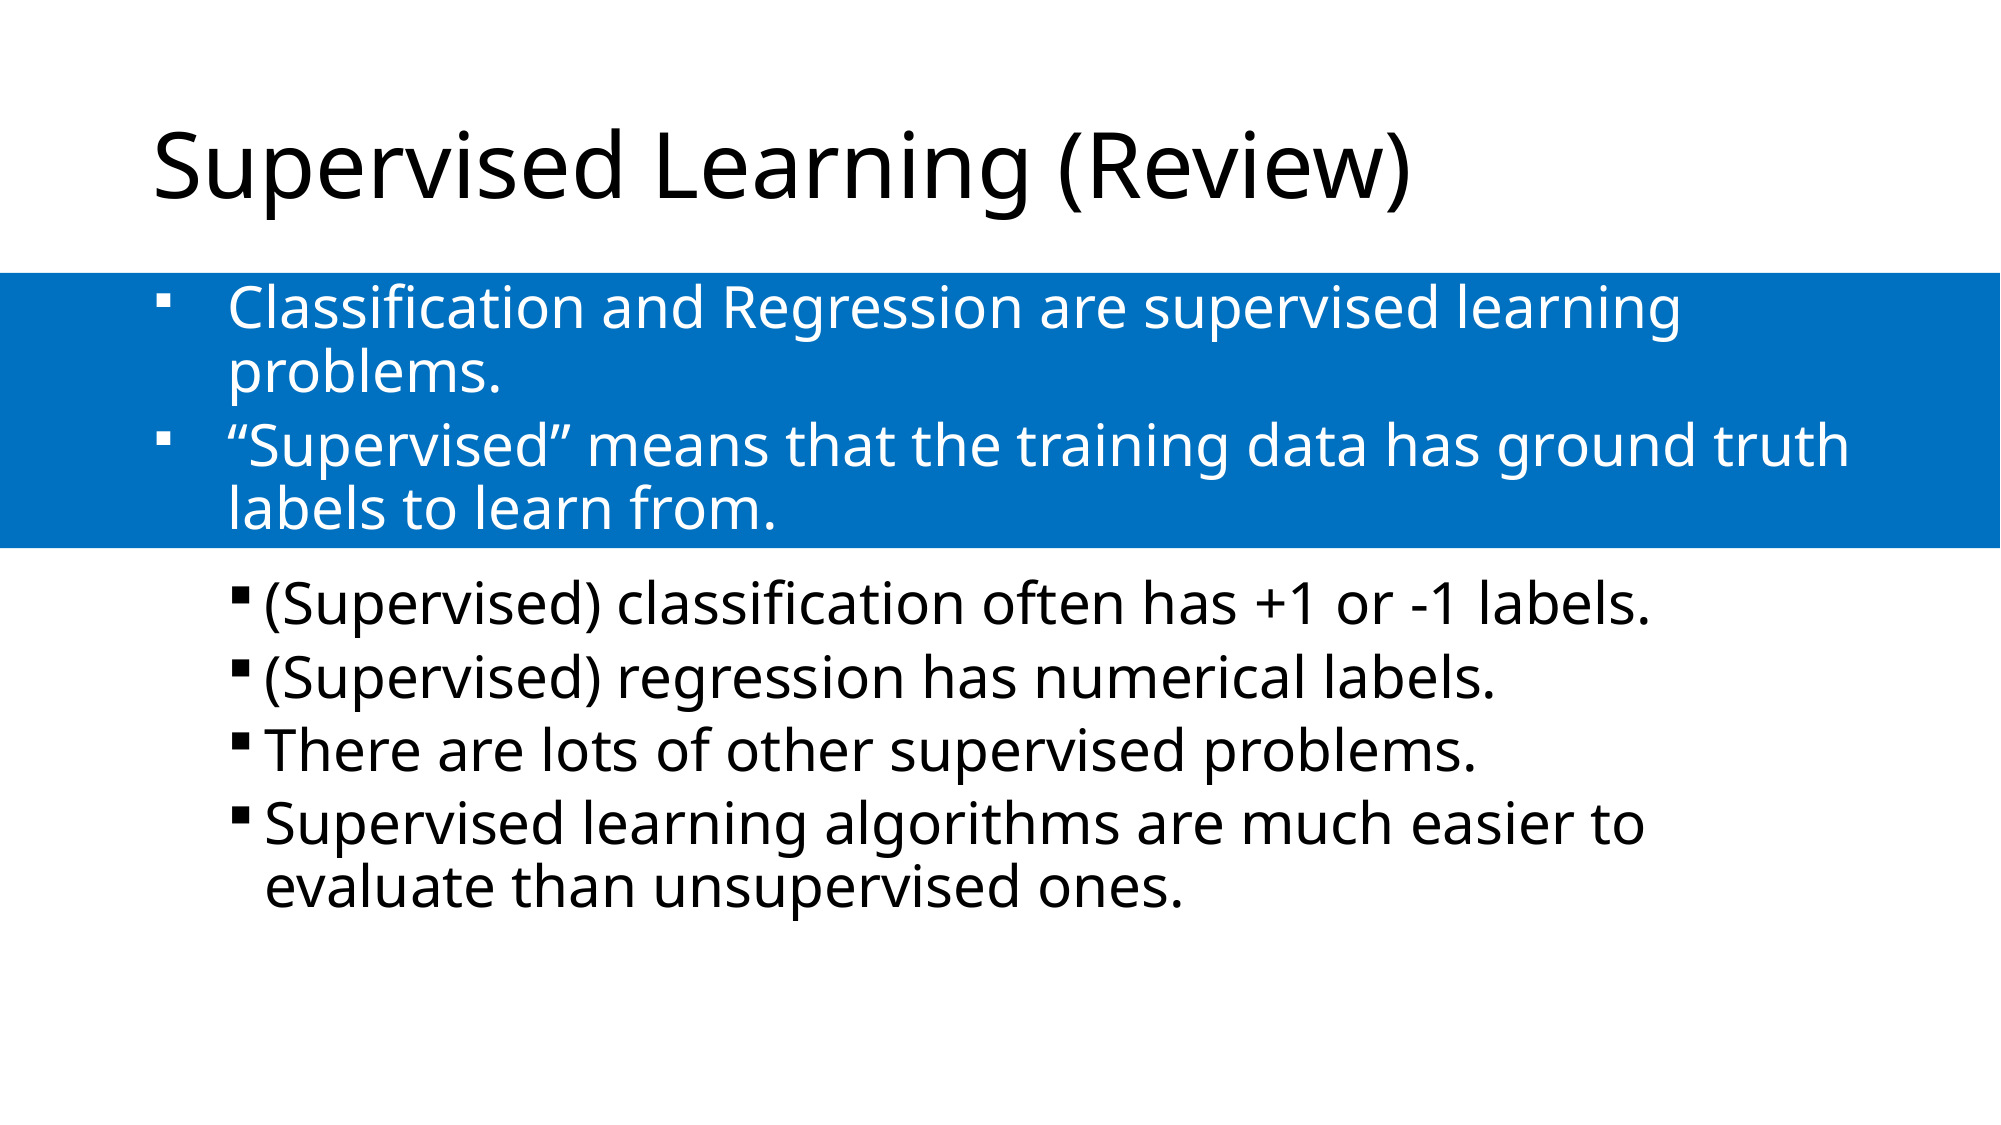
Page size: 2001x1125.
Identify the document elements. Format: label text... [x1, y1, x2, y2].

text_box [0, 272, 2000, 549]
title Supervised Learning (Review) [137, 59, 1863, 272]
list (Supervised) classification often has +1 or -1 labels. (Supervised) regression has numerical labels. There are lots of other supervised problems. Supervised learning algorithms are much easier to evaluate than unsupervised ones. [137, 567, 1786, 1000]
